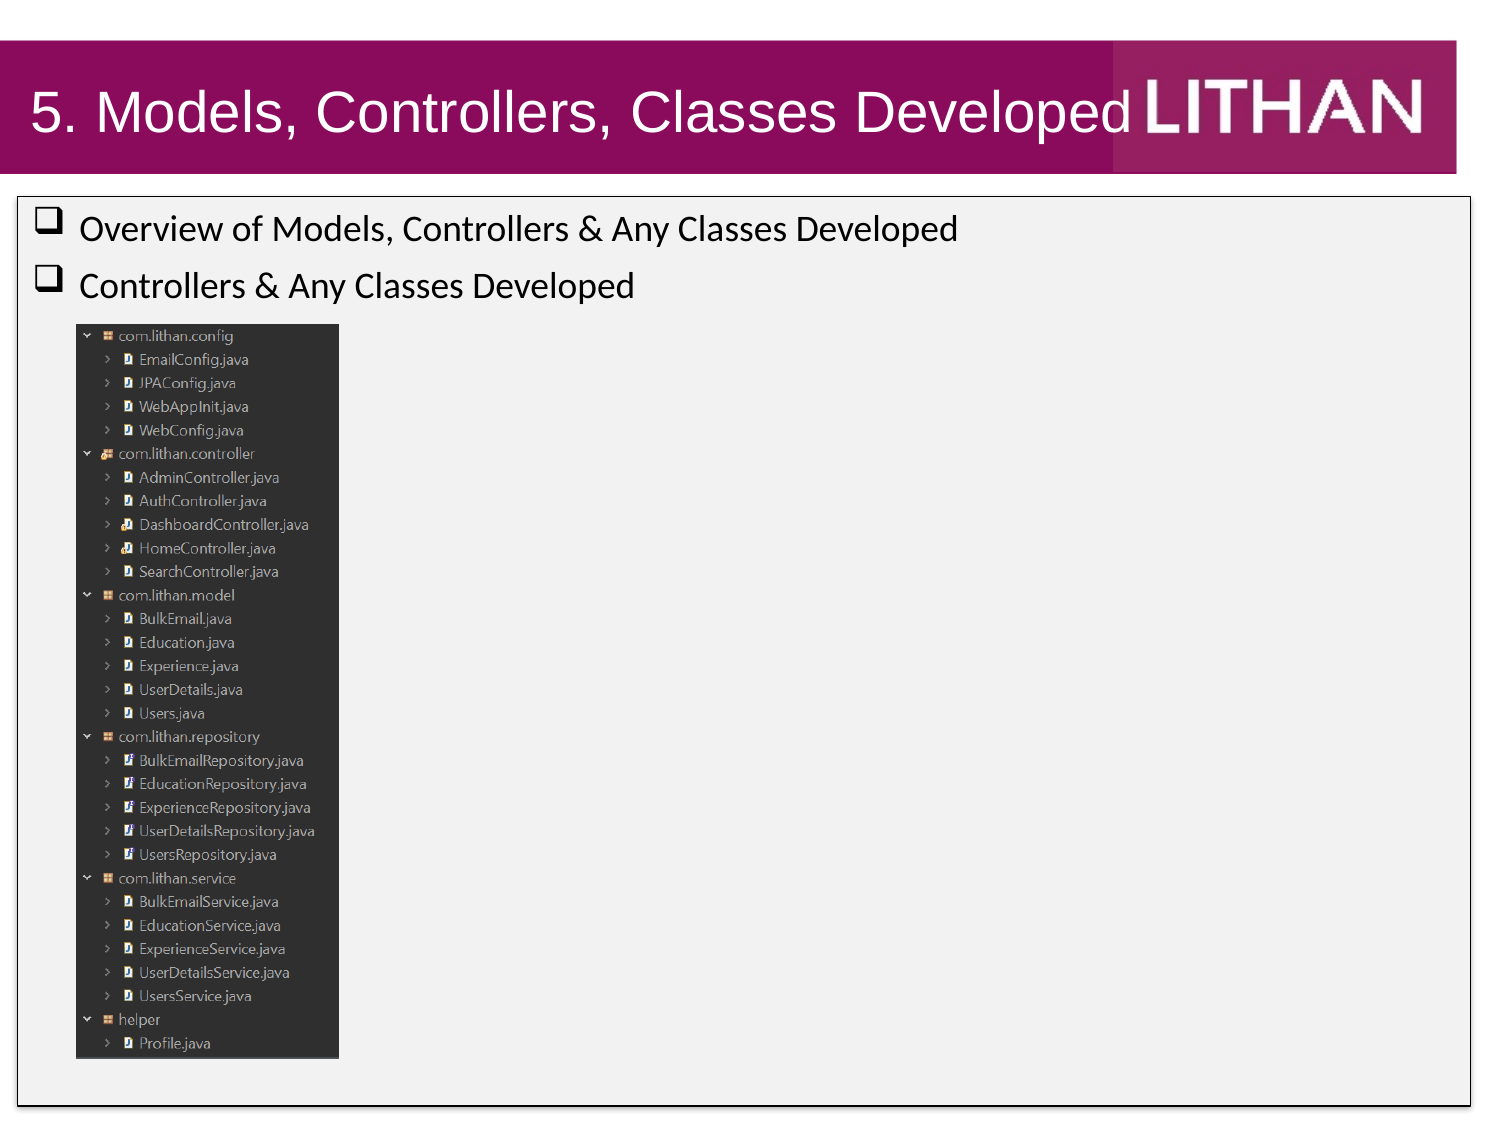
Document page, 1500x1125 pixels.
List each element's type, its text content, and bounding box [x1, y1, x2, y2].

picture [0, 37, 1460, 178]
picture [76, 324, 339, 1059]
text_box Overview of Models, Controllers & Any Classes Developed Controllers & Any Classes Developed [17, 196, 1471, 1107]
title 5. Models, Controllers, Classes Developed [15, 66, 1197, 142]
